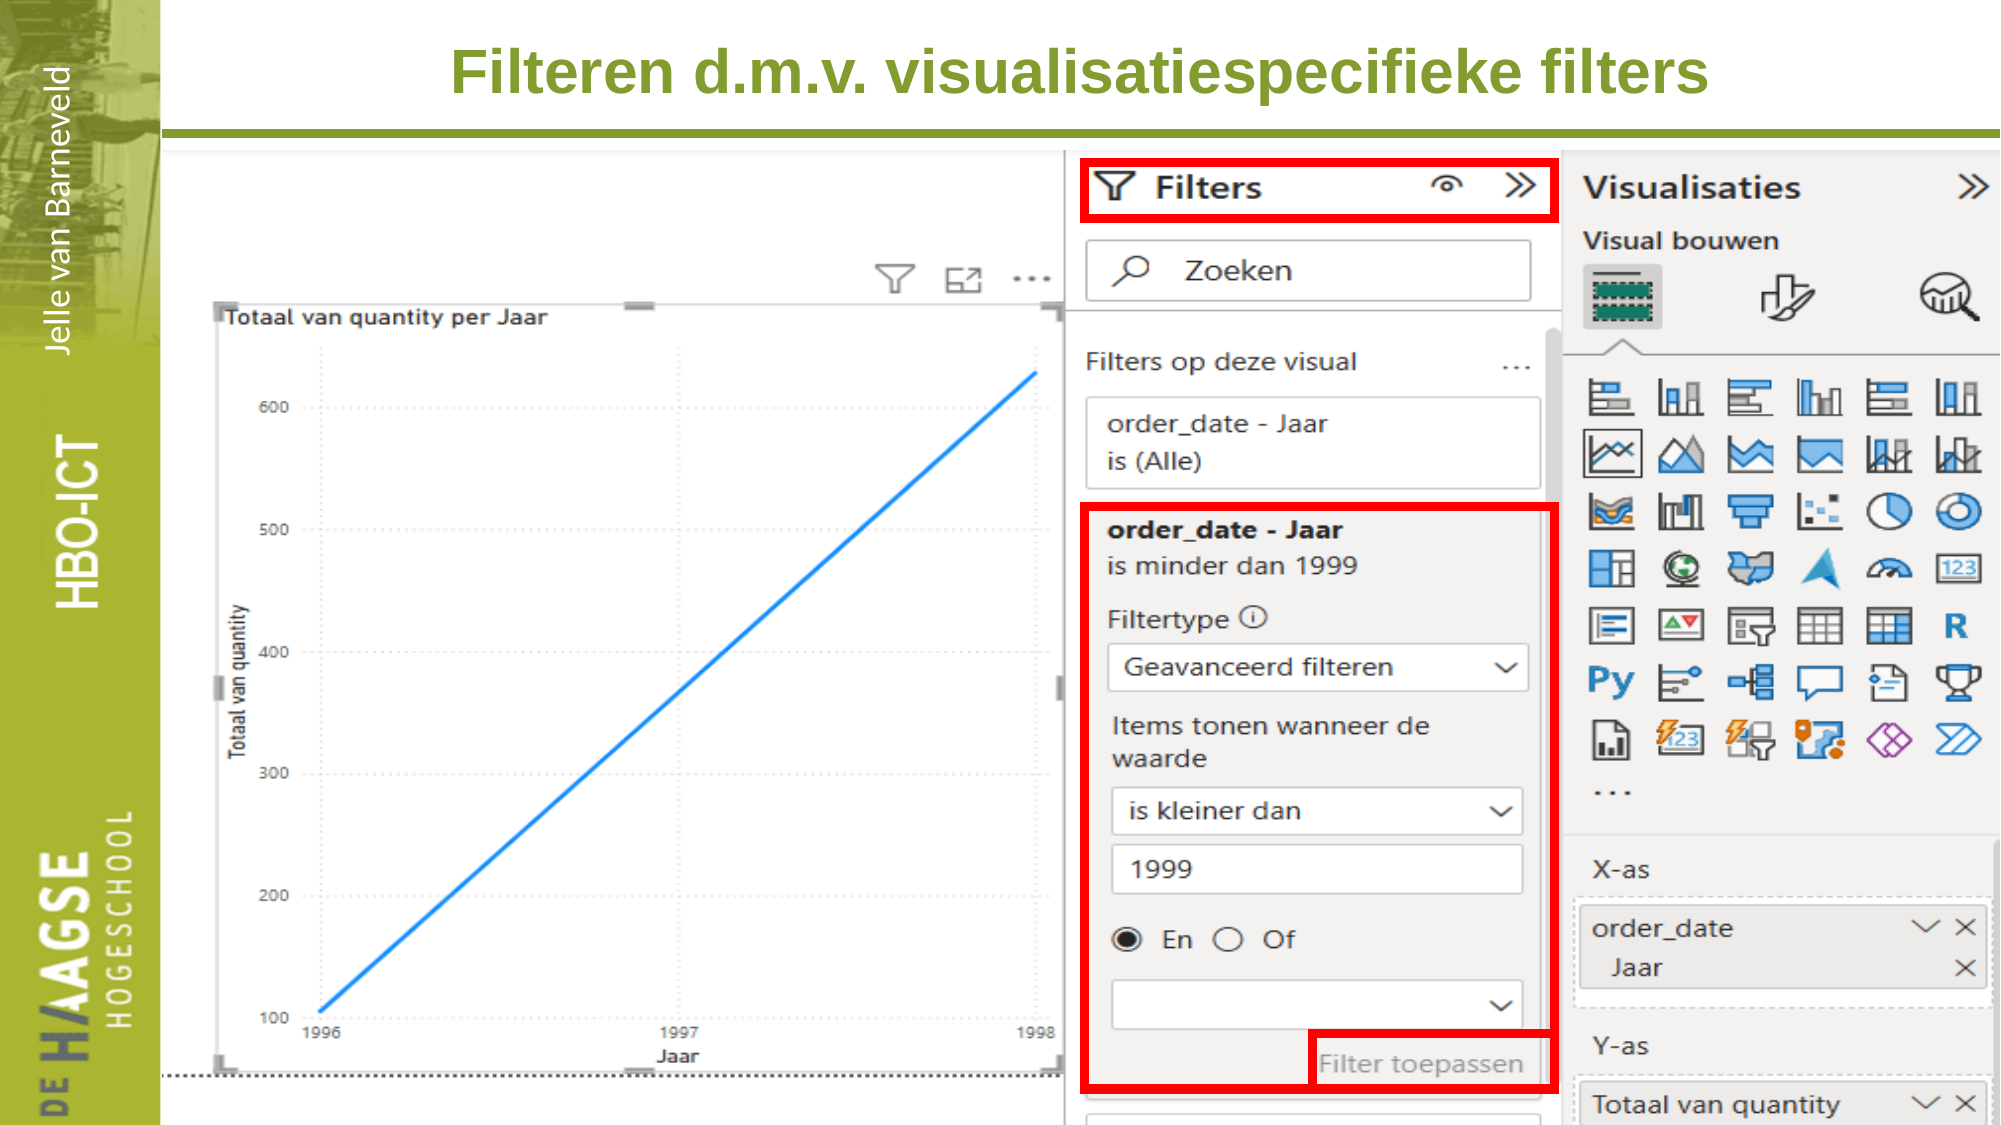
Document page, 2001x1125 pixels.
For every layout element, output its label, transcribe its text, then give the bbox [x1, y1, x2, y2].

text_box Filteren d.m.v. visualisatiespecifieke filters [162, 0, 2000, 114]
picture [0, 0, 161, 1125]
picture [162, 150, 2000, 1125]
text_box Jelle van Barneveld [24, 11, 85, 372]
